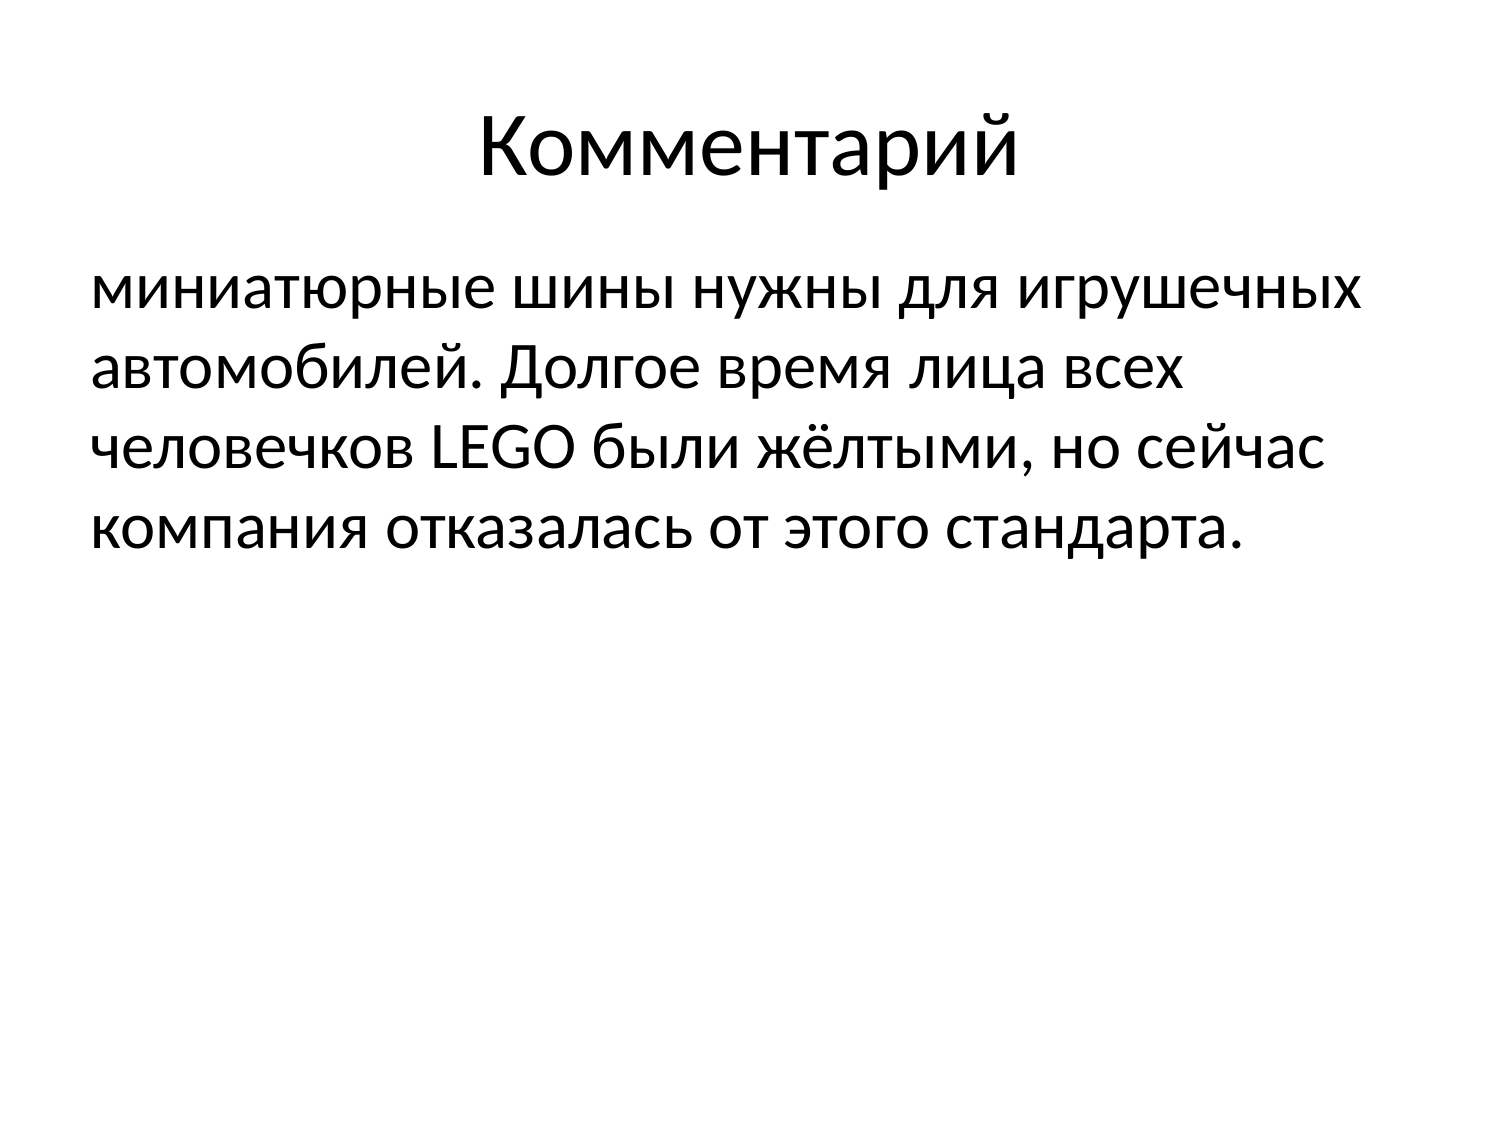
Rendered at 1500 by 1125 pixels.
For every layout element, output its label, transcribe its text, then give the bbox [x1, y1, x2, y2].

list миниатюрные шины нужны для игрушечных автомобилей. Долгое время лица всех человечков LEGO были жёлтыми, но сейчас компания отказалась от этого стандарта. [75, 234, 1425, 1024]
title Комментарий [75, 45, 1425, 233]
